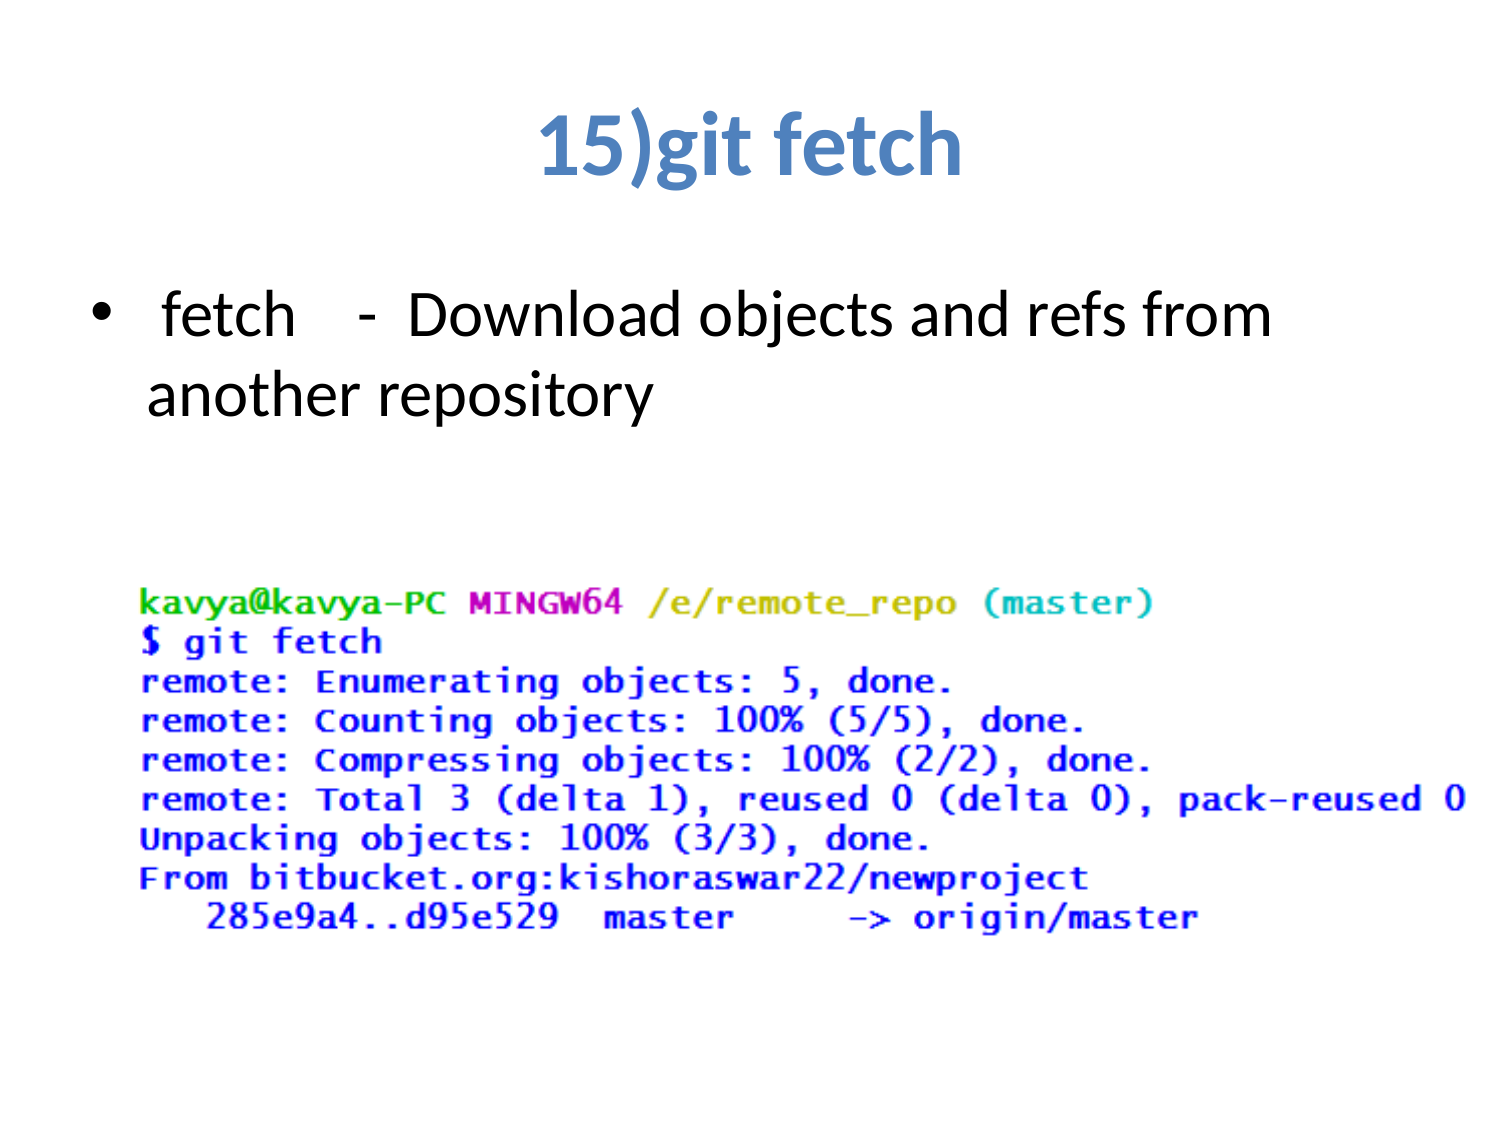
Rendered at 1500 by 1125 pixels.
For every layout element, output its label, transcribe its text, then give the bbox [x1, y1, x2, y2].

list fetch - Download objects and refs from another repository [75, 262, 1425, 1005]
picture [137, 562, 1488, 976]
title 15)git fetch [75, 45, 1425, 233]
